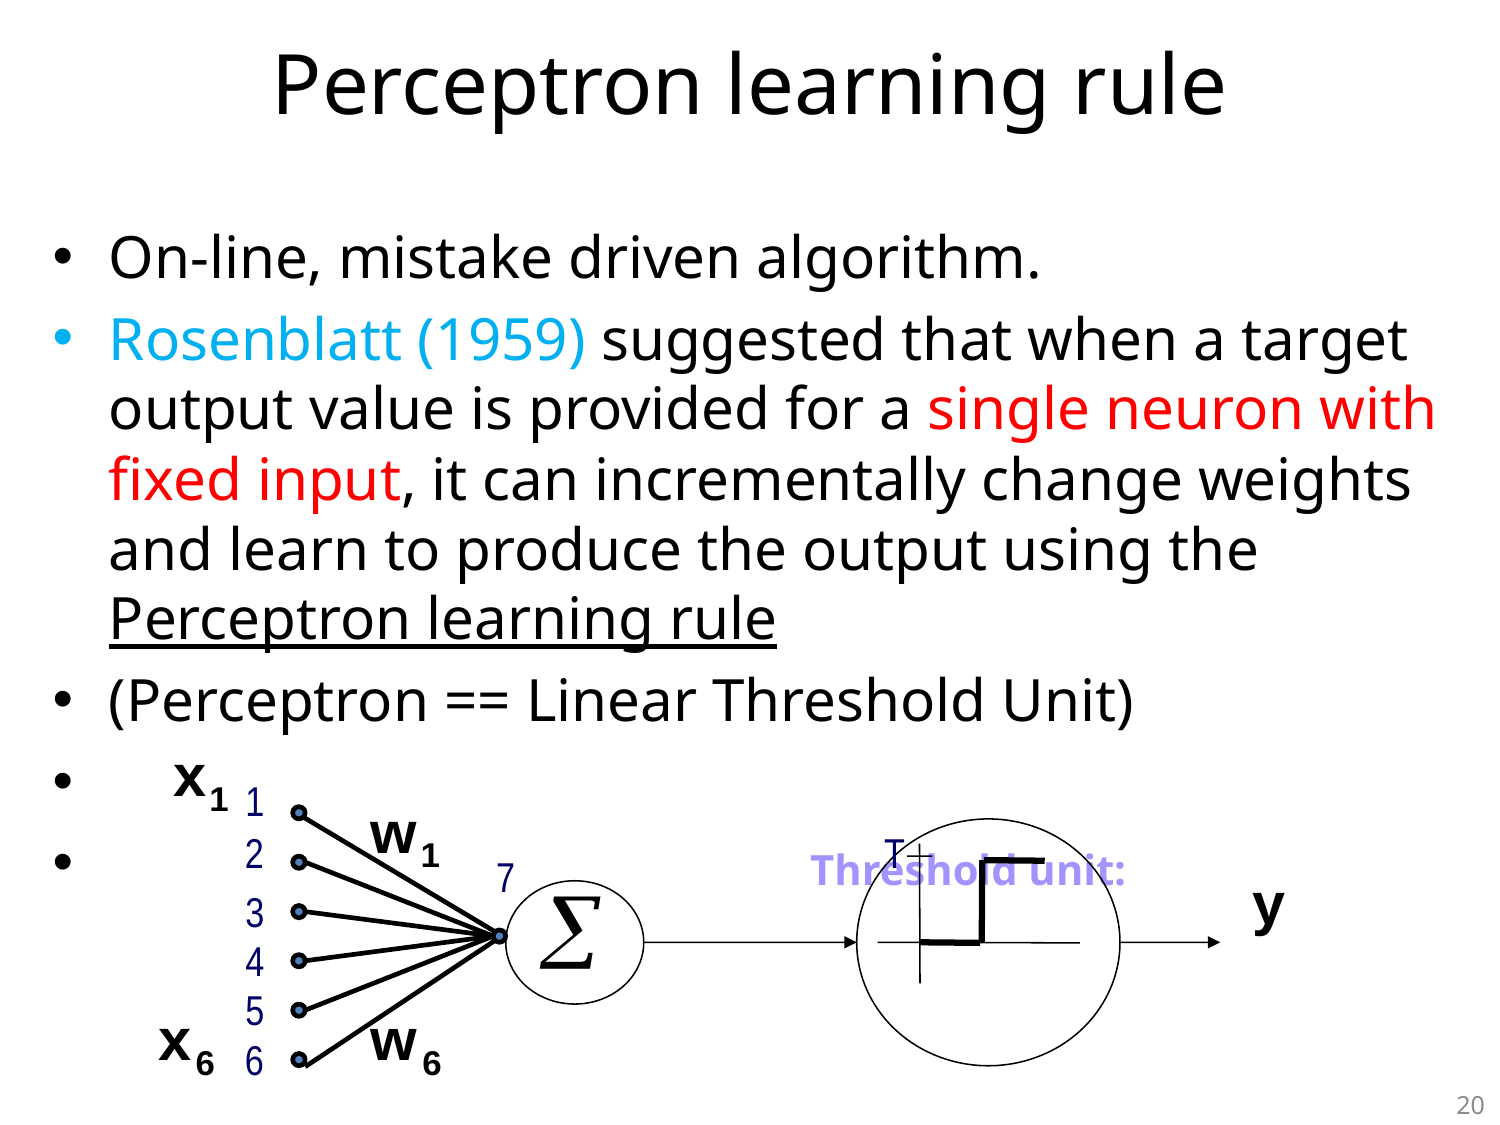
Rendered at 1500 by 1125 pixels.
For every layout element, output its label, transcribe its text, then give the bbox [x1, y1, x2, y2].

list On-line, mistake driven algorithm. Rosenblatt (1959) suggested that when a target output value is provided for a single neuron with fixed input, it can incrementally change weights and learn to produce the output using the Perceptron learning rule (Perceptron == Linear Threshold Unit) Threshold unit: [37, 212, 1463, 1075]
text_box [149, 737, 1298, 1101]
title Perceptron learning rule [0, 0, 1500, 163]
slide_number 20 [1149, 1087, 1500, 1125]
